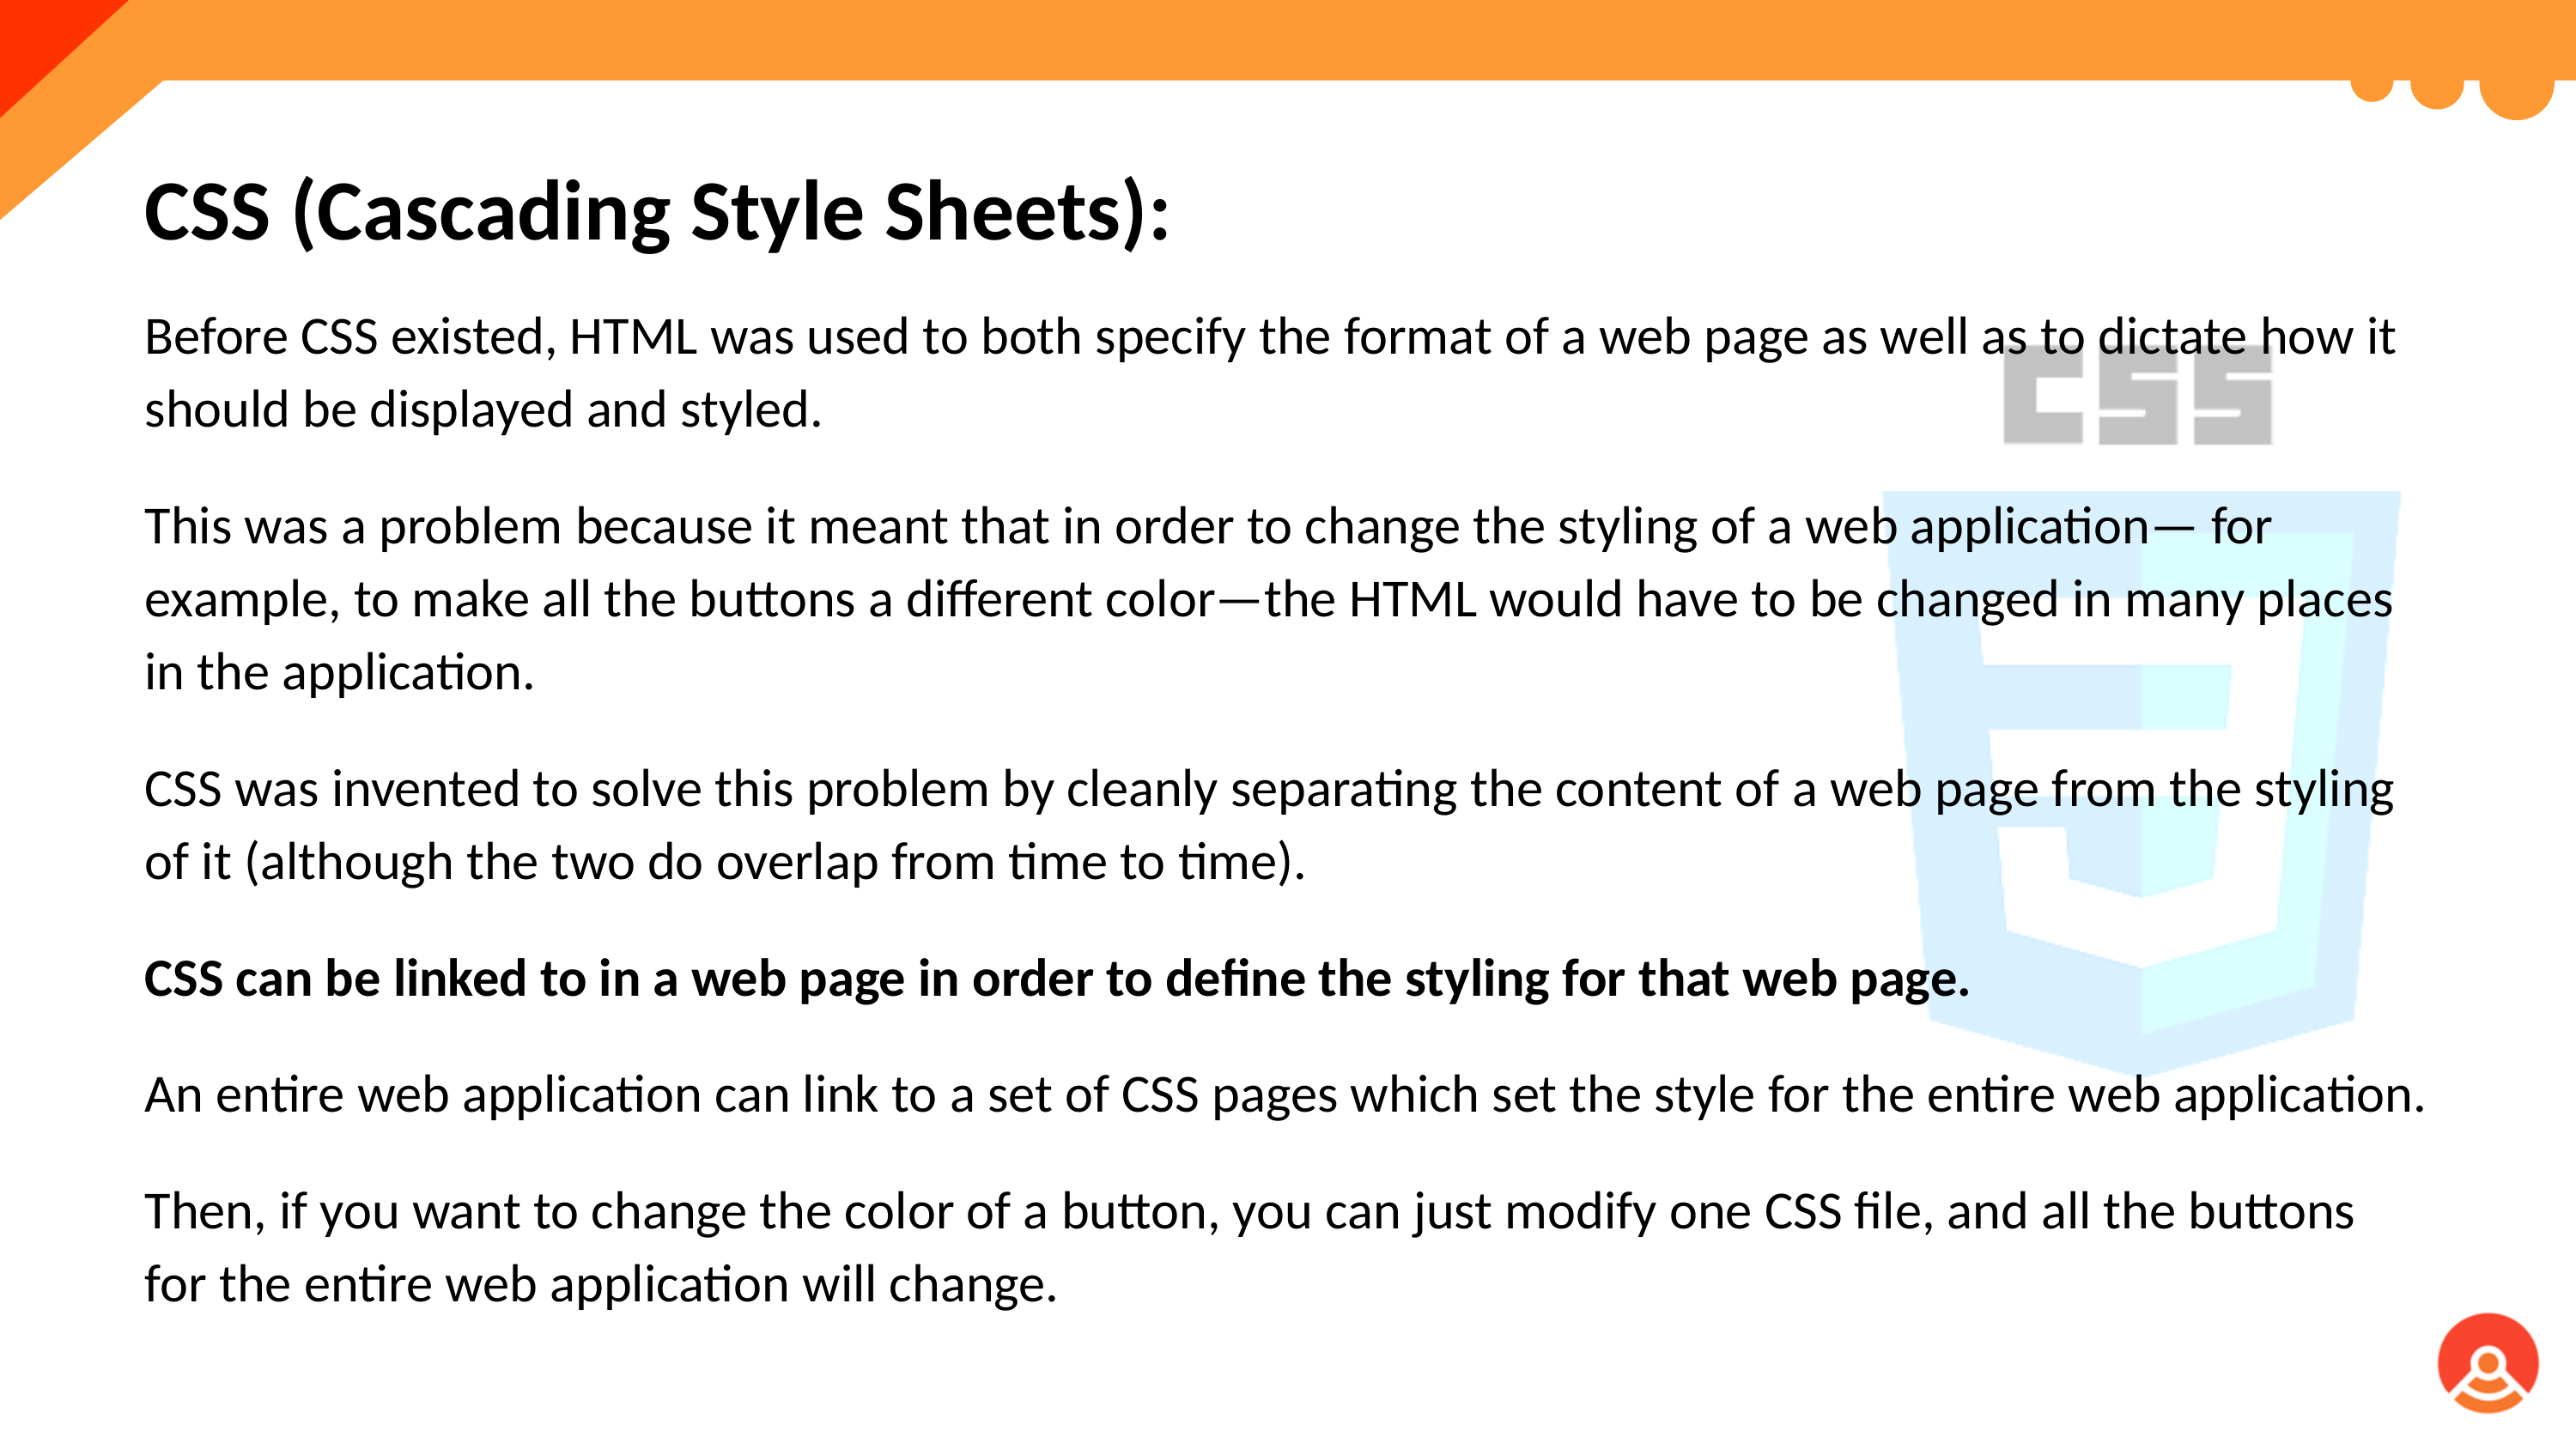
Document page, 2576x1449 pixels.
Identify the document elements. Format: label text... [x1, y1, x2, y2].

picture [2436, 1312, 2542, 1416]
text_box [2350, 45, 2555, 121]
list Before CSS existed, HTML was used to both specify the format of a web page as well as to dictate how it should be displayed and styled. This was a problem because it meant that in order to change the styling of a web application— for example, to make all the buttons a different color—the HTML would have to be changed in many places in the application. CSS was invented to solve this problem by cleanly separating the content of a web page from the styling of it (although the two do overlap from time to time). CSS can be linked to in a web page in order to define the styling for that web page. An entire web application can link to a set of CSS pages which set the style for the entire web application. Then, if you want to change the color of a button, you can just modify one CSS file, and all the buttons for the entire web application will change. [129, 283, 2447, 1325]
picture [1870, 267, 2415, 1175]
title CSS (Cascading Style Sheets): [129, 230, 2447, 278]
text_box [0, 0, 2576, 221]
